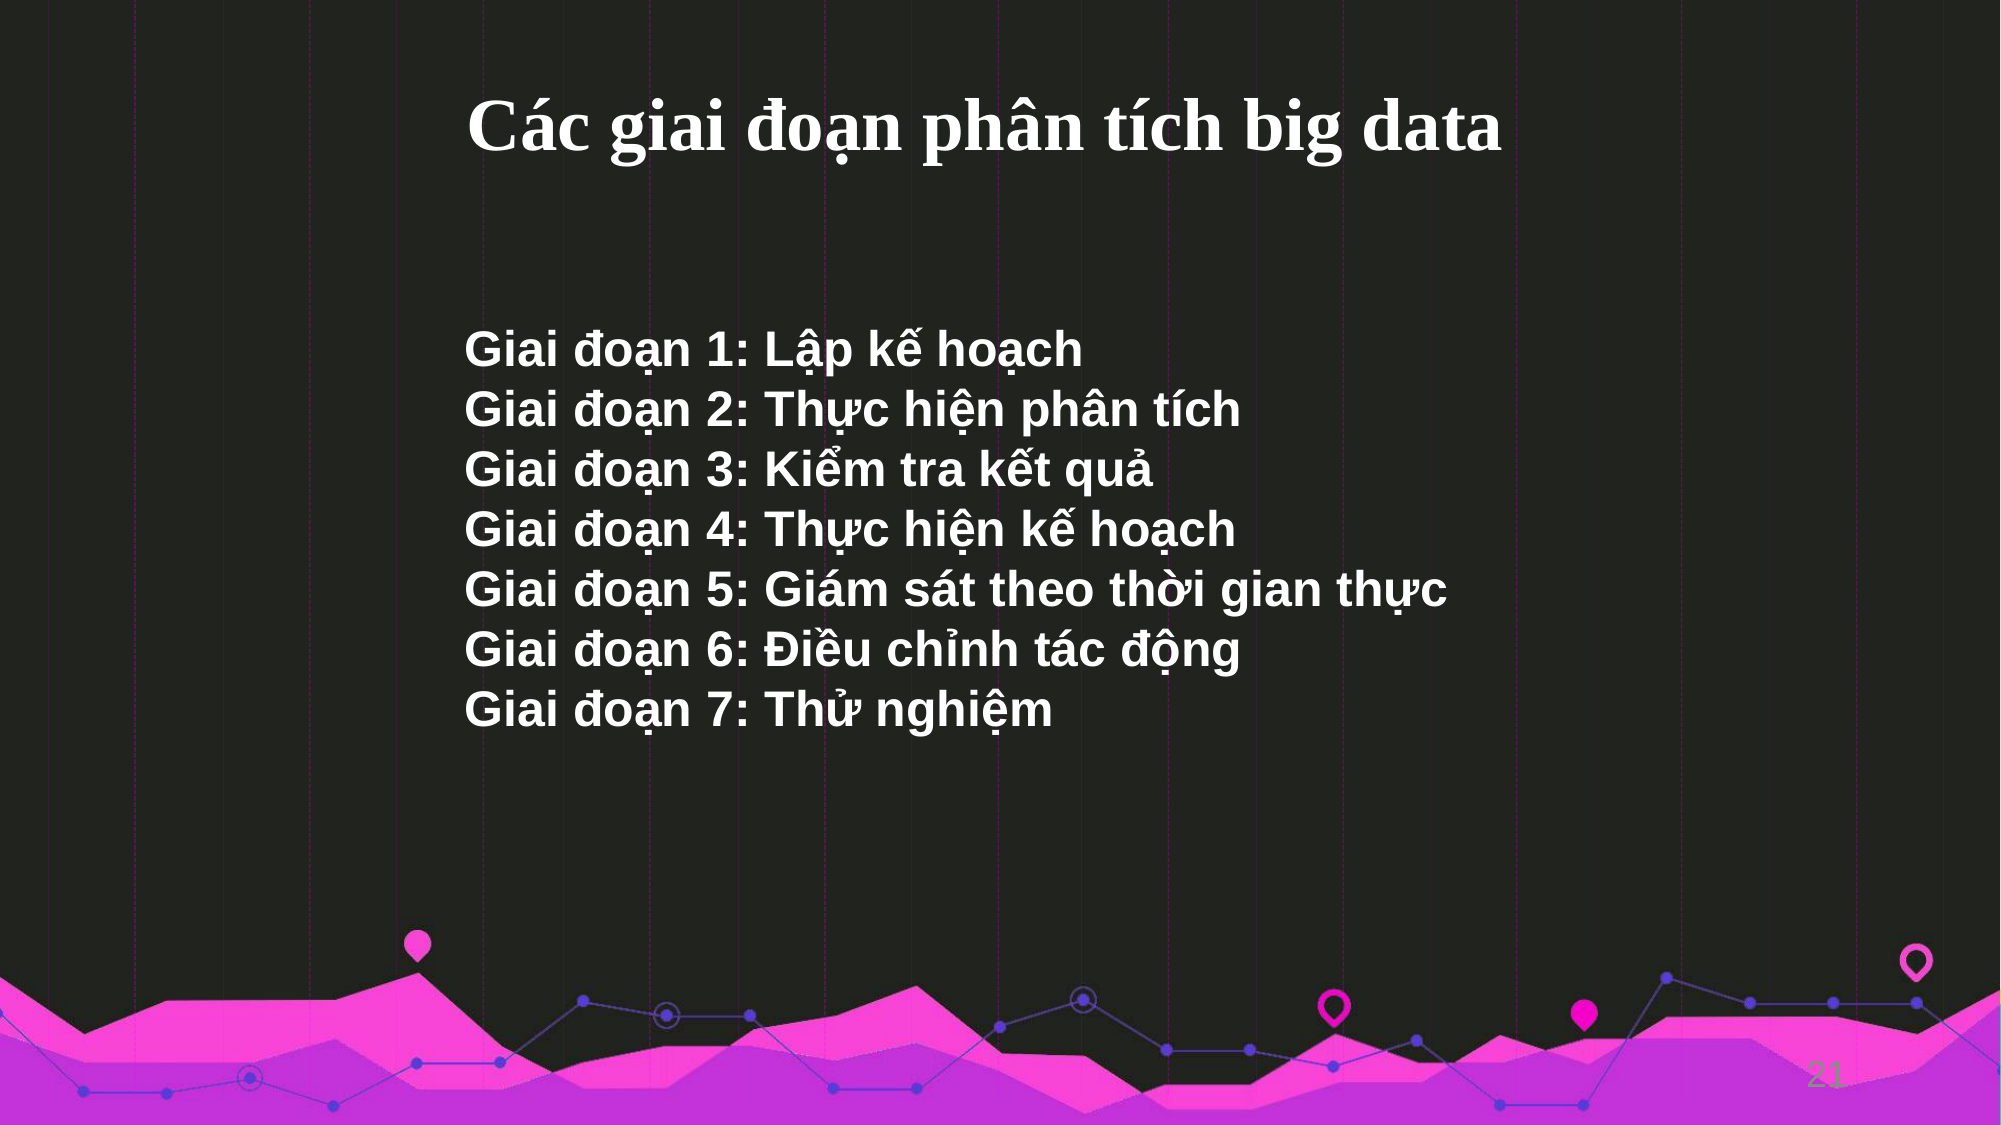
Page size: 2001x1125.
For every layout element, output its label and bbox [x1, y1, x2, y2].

text_box [48, 0, 1944, 1096]
picture [0, 0, 2001, 1125]
